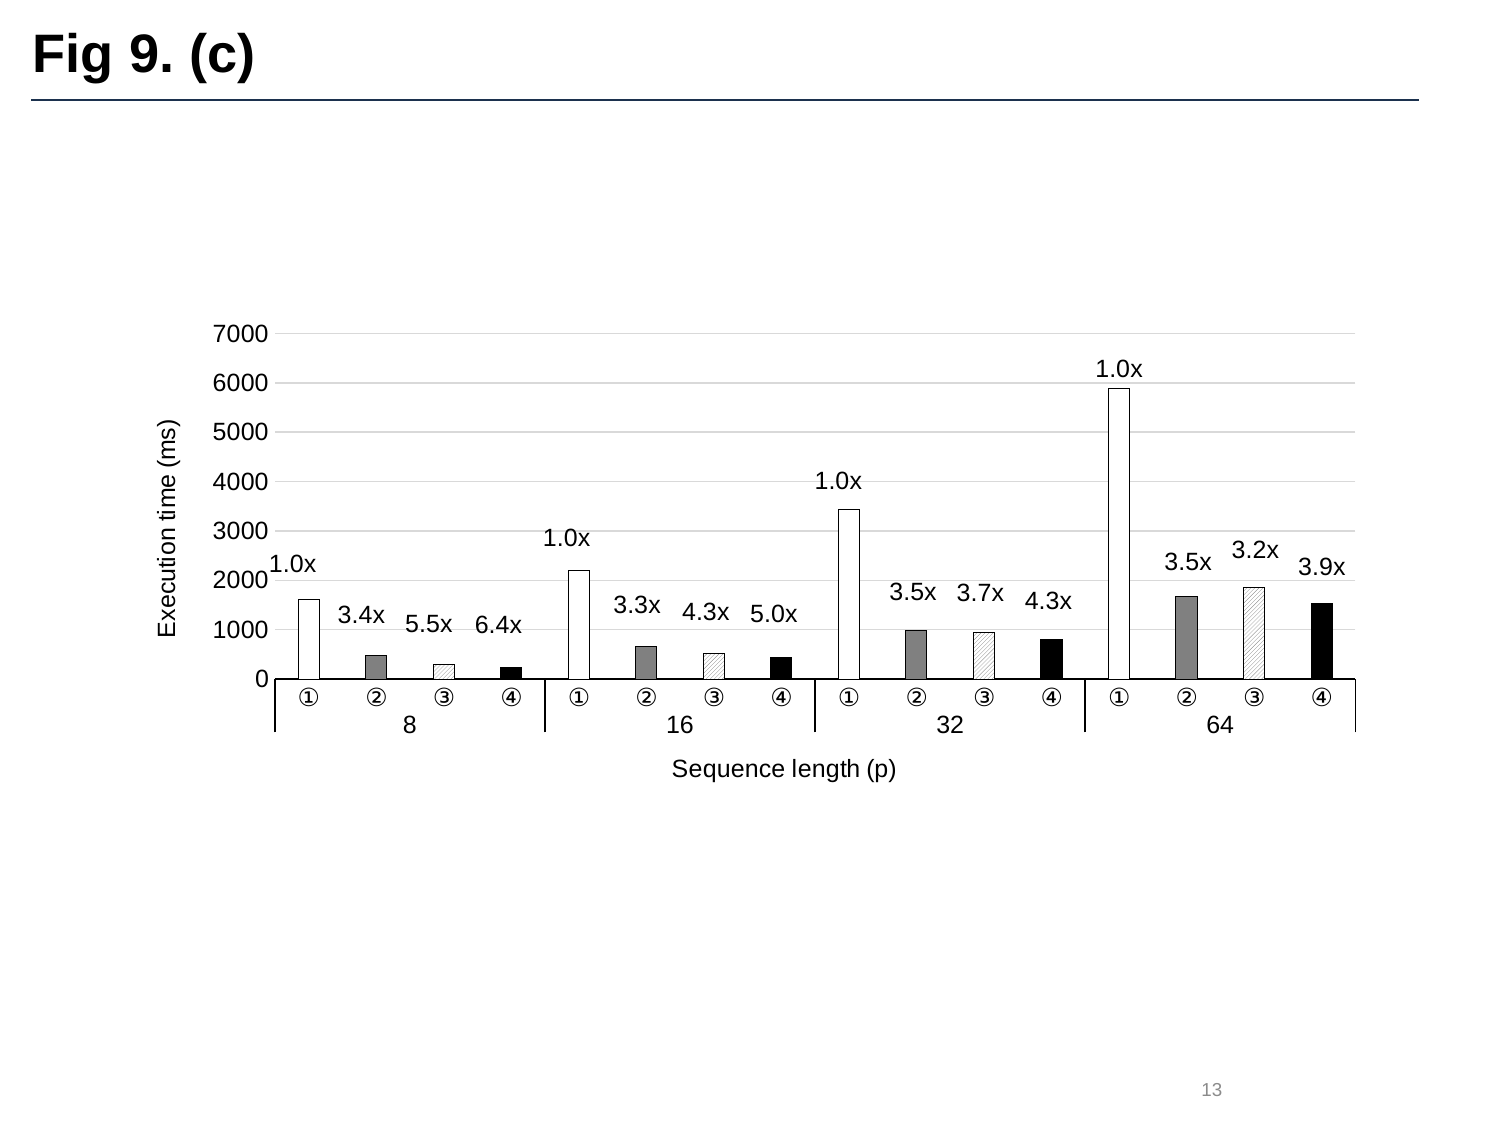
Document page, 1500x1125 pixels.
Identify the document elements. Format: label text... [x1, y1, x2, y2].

slide_number 13 [1175, 1058, 1249, 1119]
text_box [119, 310, 1381, 815]
title Fig 9. (c) [17, 10, 1396, 121]
